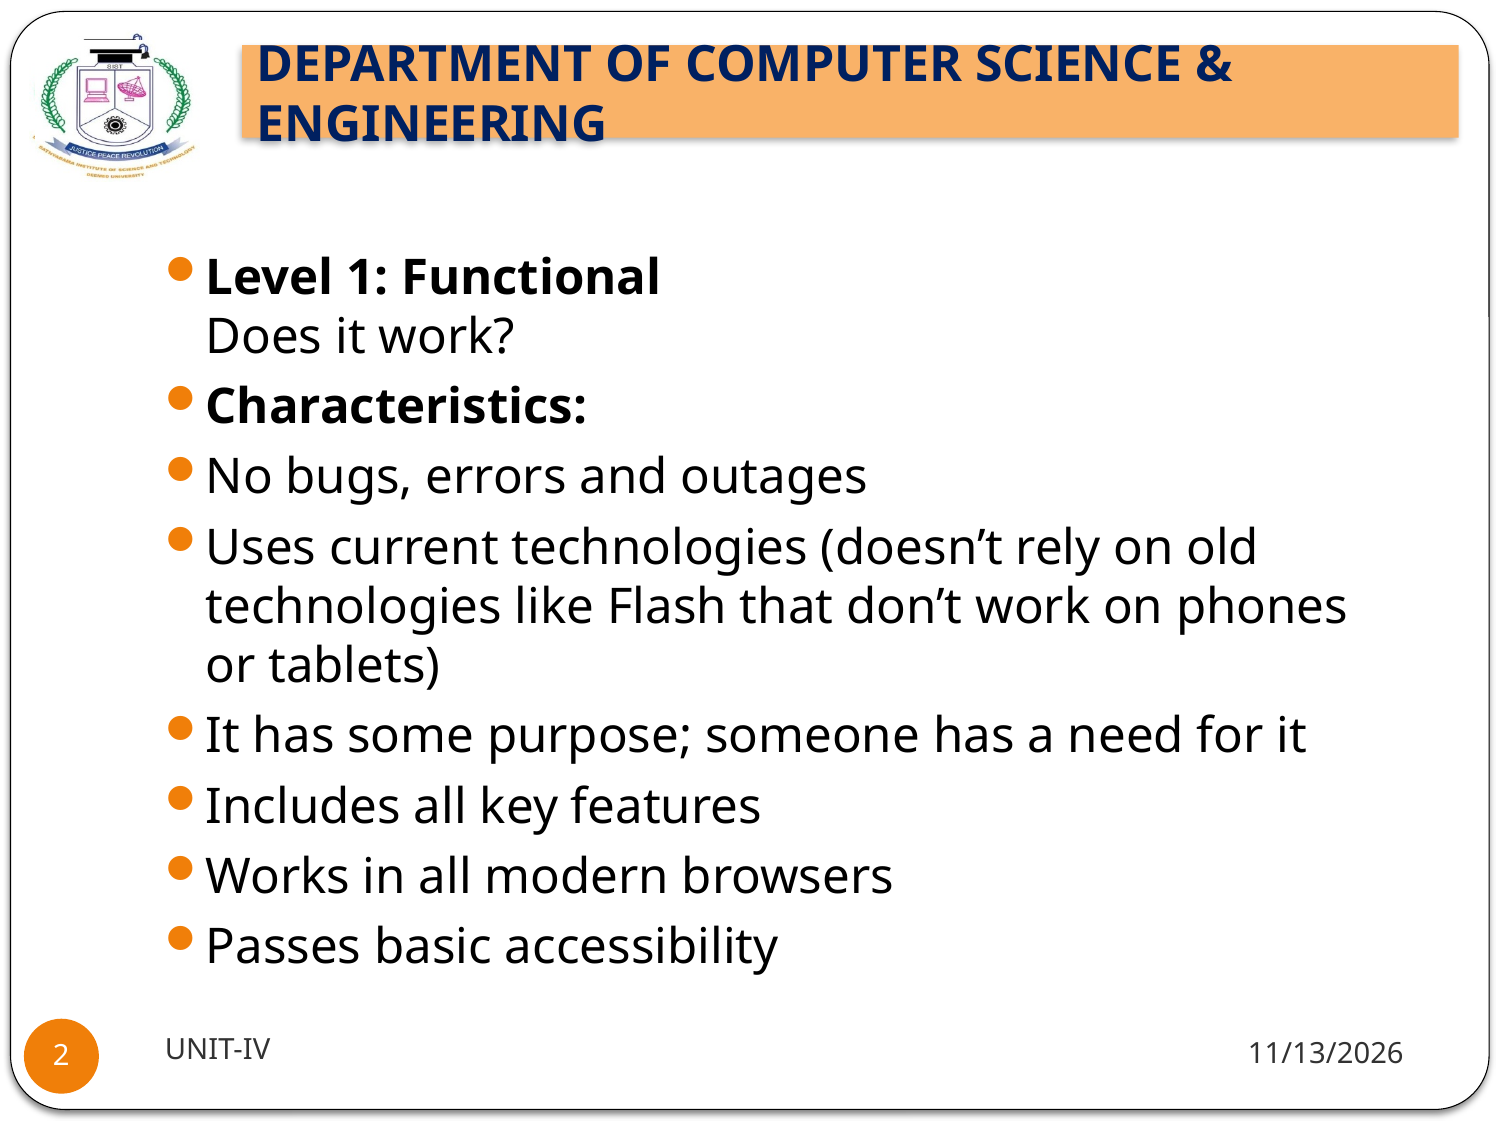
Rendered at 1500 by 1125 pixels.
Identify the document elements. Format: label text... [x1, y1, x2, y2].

footer UNIT-IV [150, 1012, 800, 1088]
slide_number 2 [23, 1018, 99, 1094]
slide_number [1012, 1015, 1419, 1094]
list Level 1: Functional Does it work? Characteristics: No bugs, errors and outages Uses current technologies (doesn’t rely on old technologies like Flash that don’t work on phones or tablets) It has some purpose; someone has a need for it Includes all key features Works in all modern browsers Passes basic accessibility [150, 237, 1425, 988]
picture [29, 30, 200, 182]
